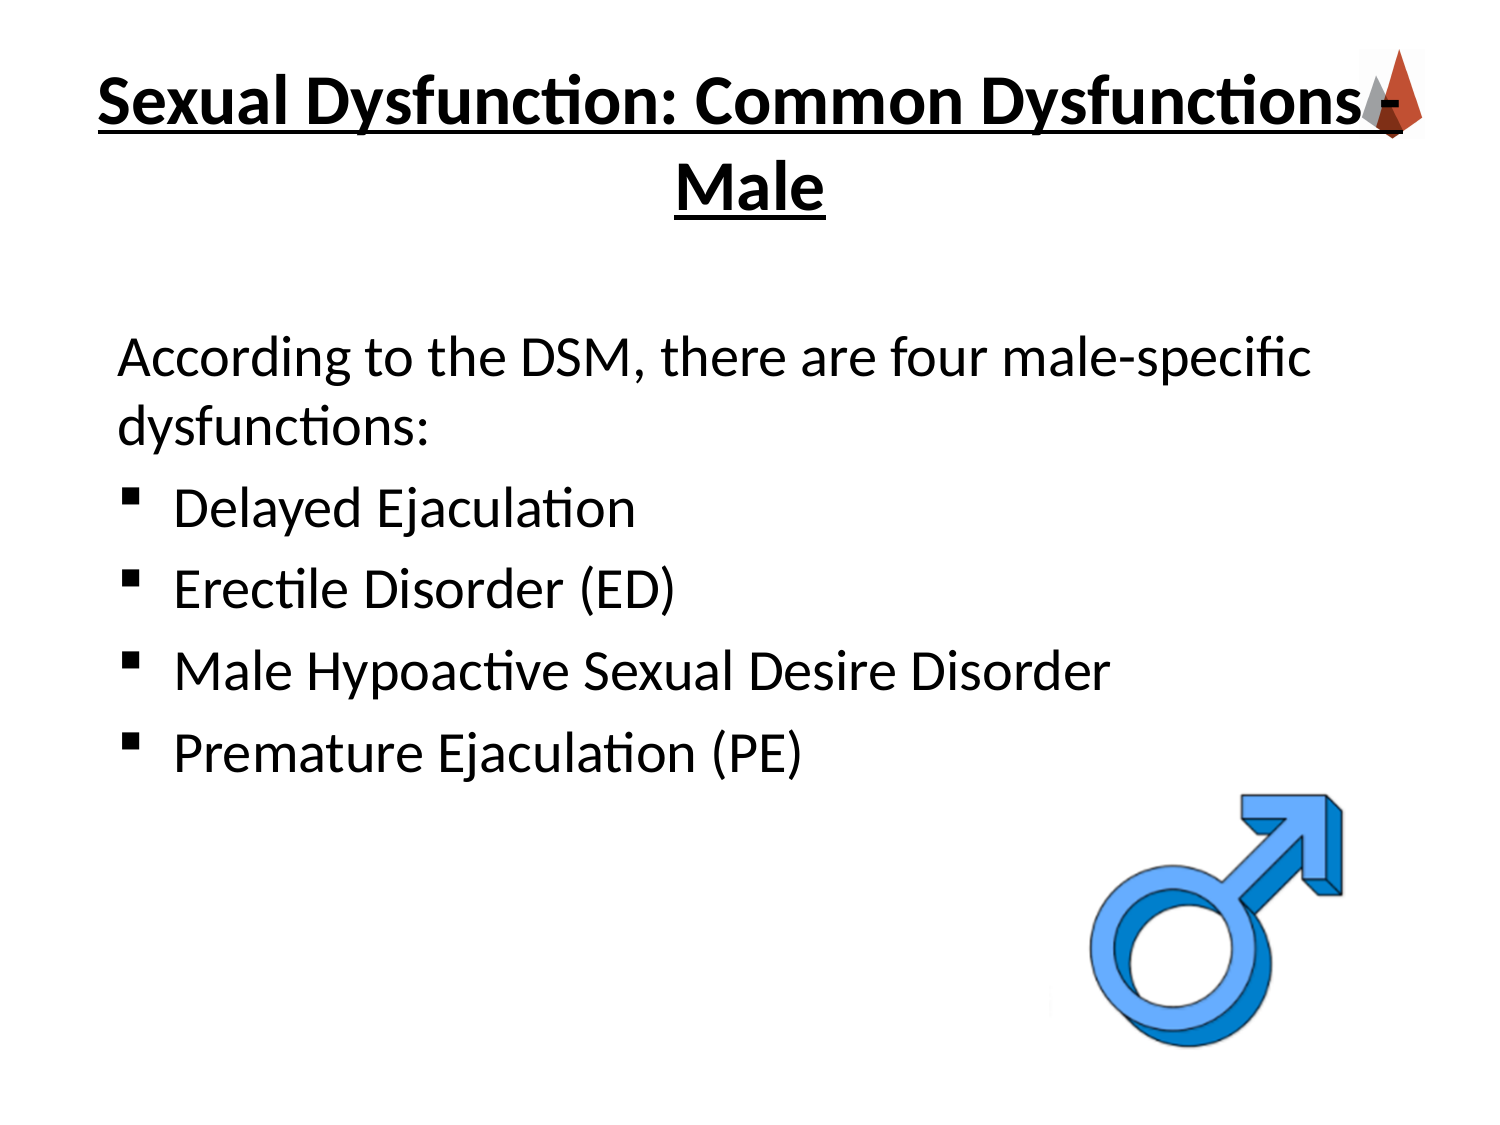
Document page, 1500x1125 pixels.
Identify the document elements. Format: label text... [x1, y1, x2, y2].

picture [1049, 783, 1359, 1058]
title Sexual Dysfunction: Common Dysfunctions - Male [75, 45, 1425, 233]
list According to the DSM, there are four male-specific dysfunctions: Delayed Ejaculation Erectile Disorder (ED) Male Hypoactive Sexual Desire Disorder Premature Ejaculation (PE) [102, 310, 1480, 890]
